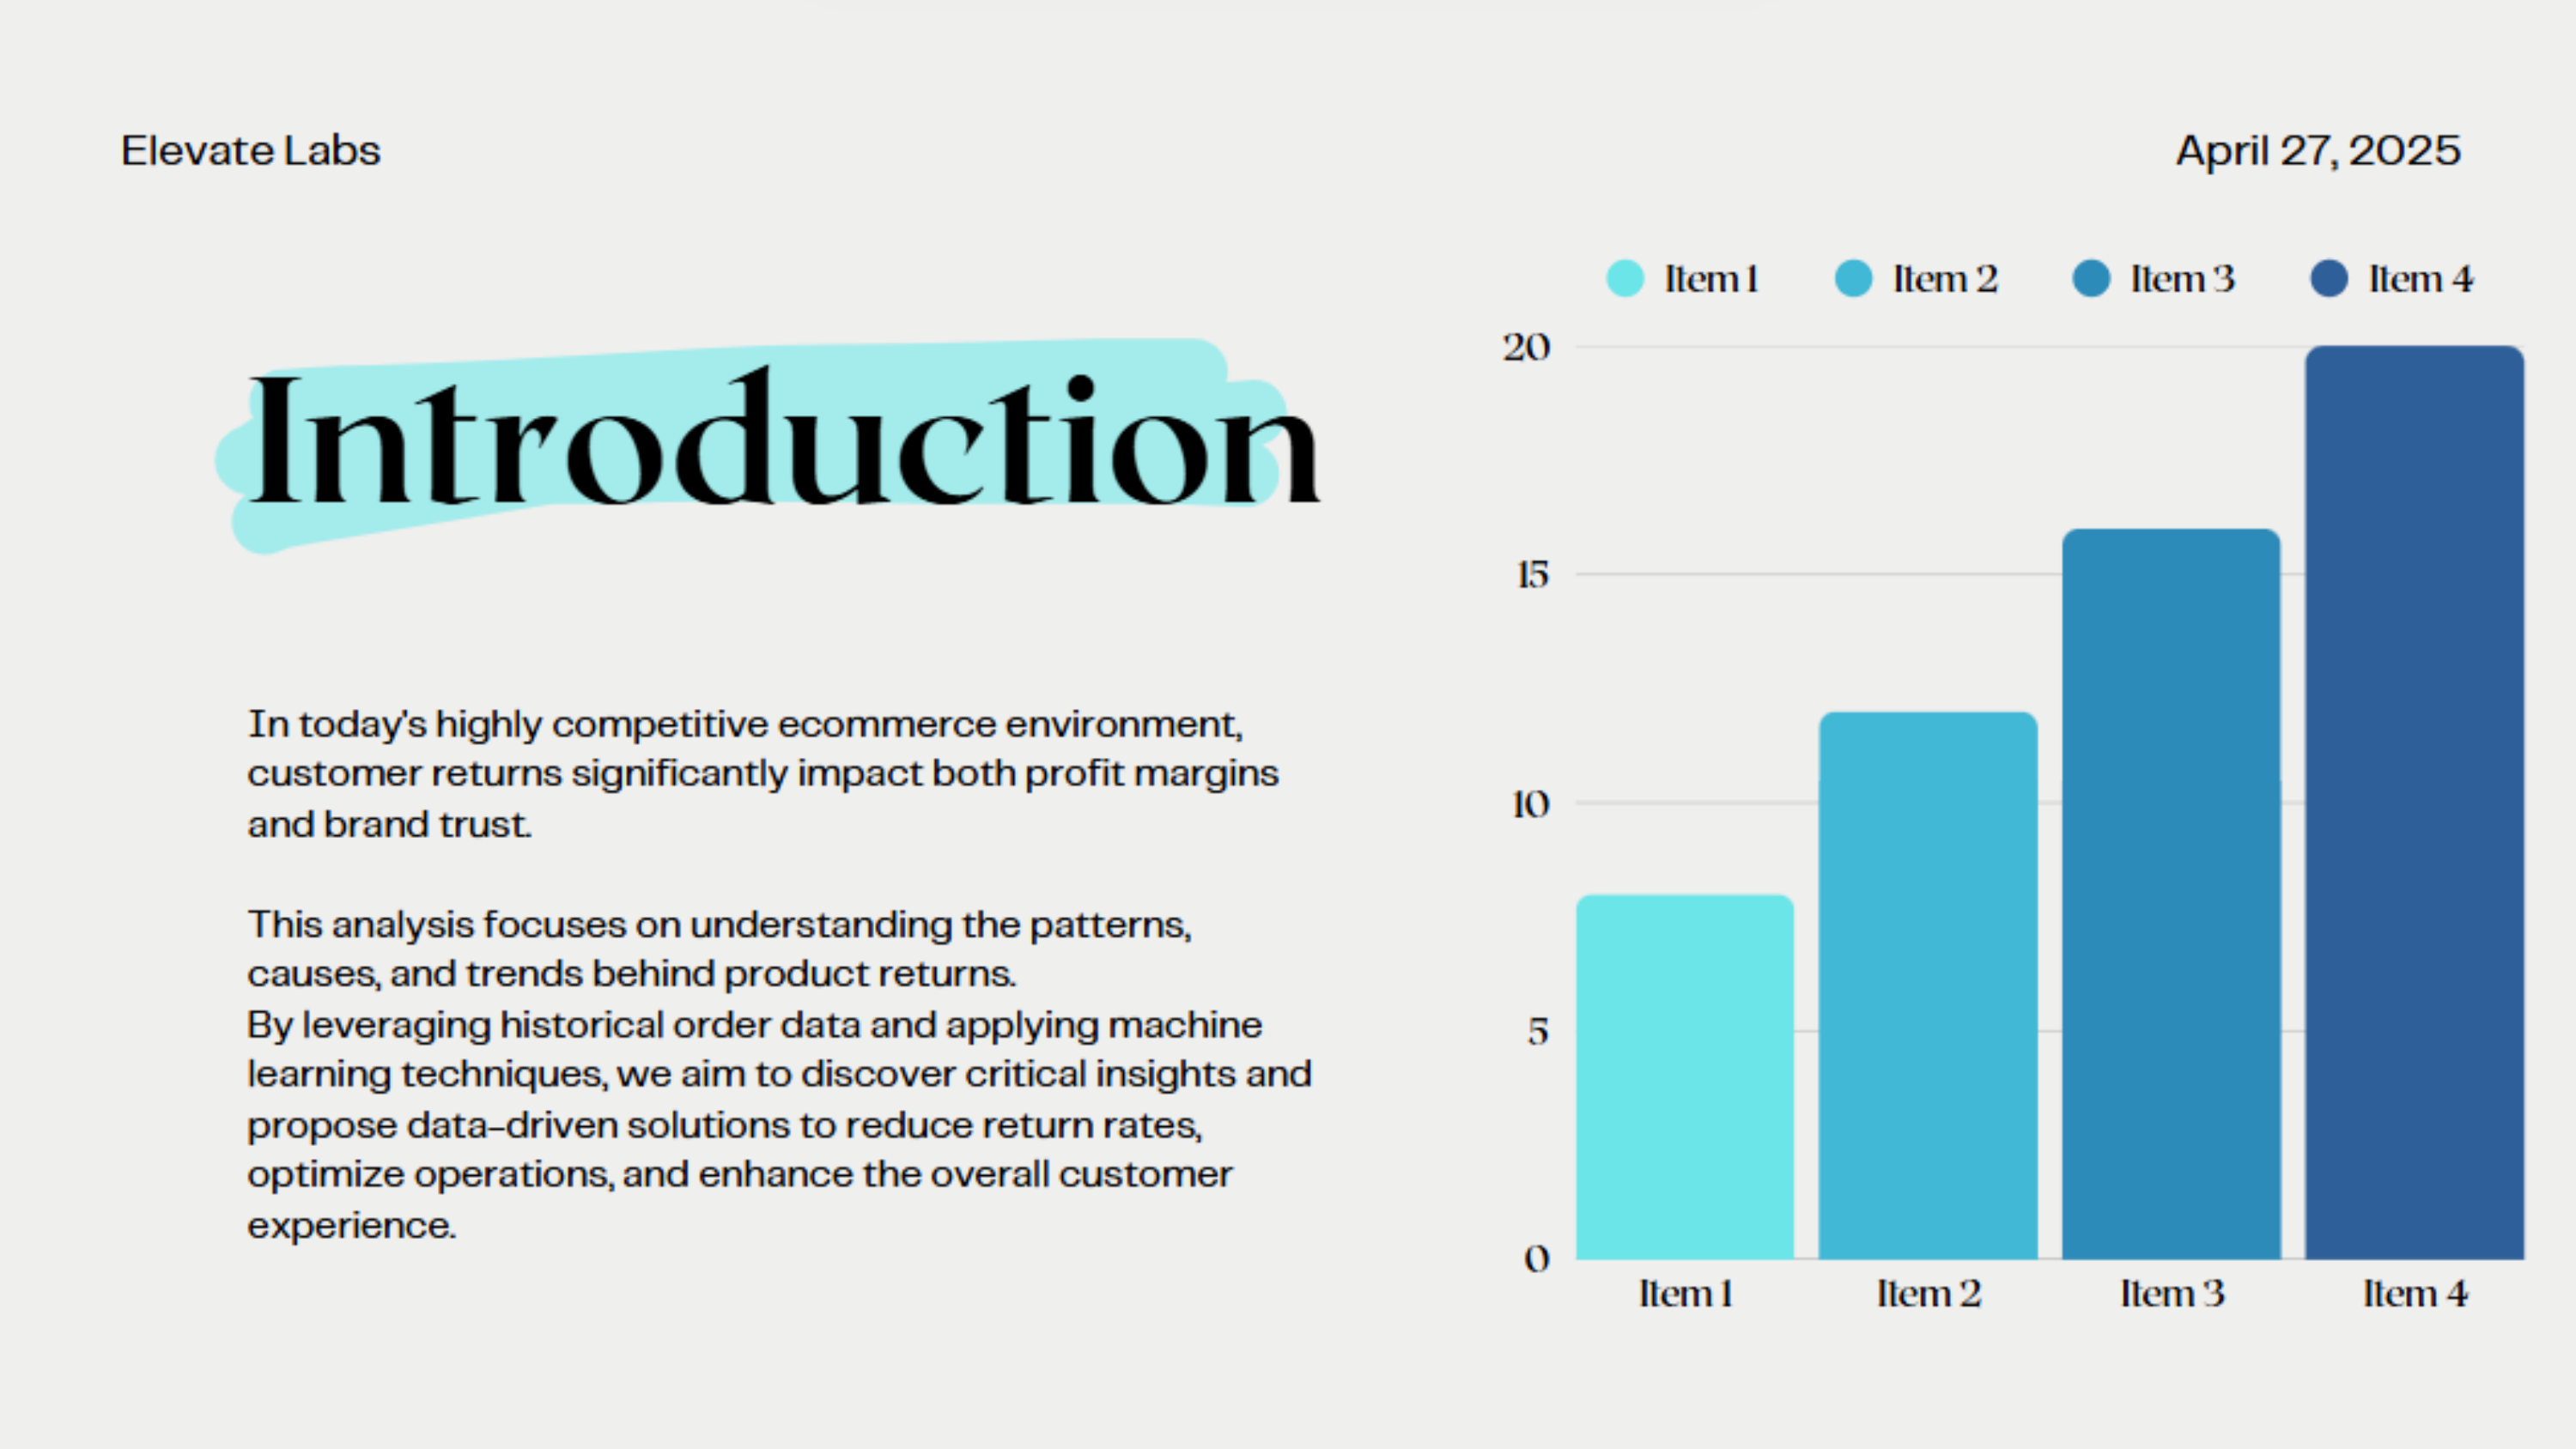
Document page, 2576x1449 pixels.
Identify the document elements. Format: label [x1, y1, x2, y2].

text_box [0, 0, 2576, 1449]
